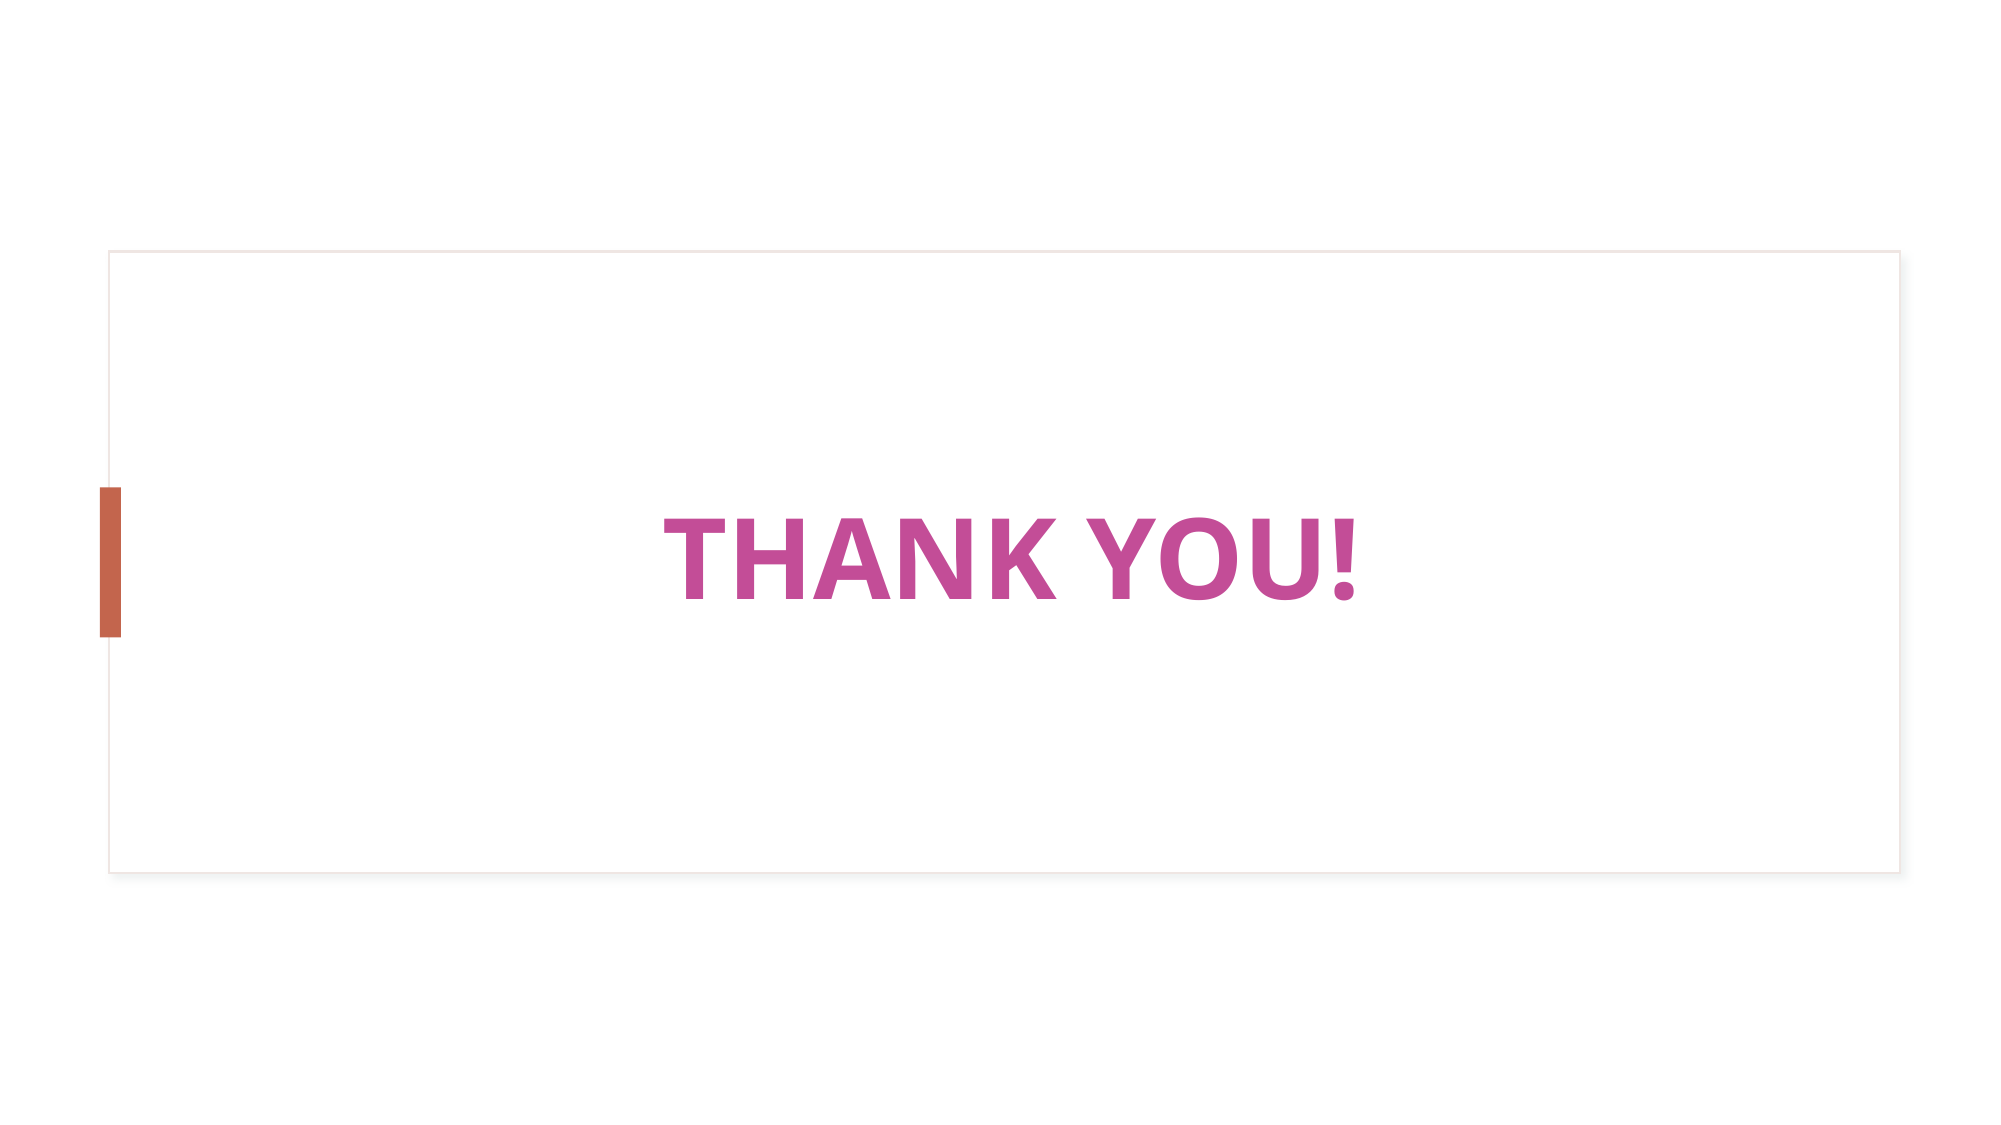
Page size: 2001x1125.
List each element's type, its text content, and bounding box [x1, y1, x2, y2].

title THANK YOU! [176, 318, 1847, 809]
